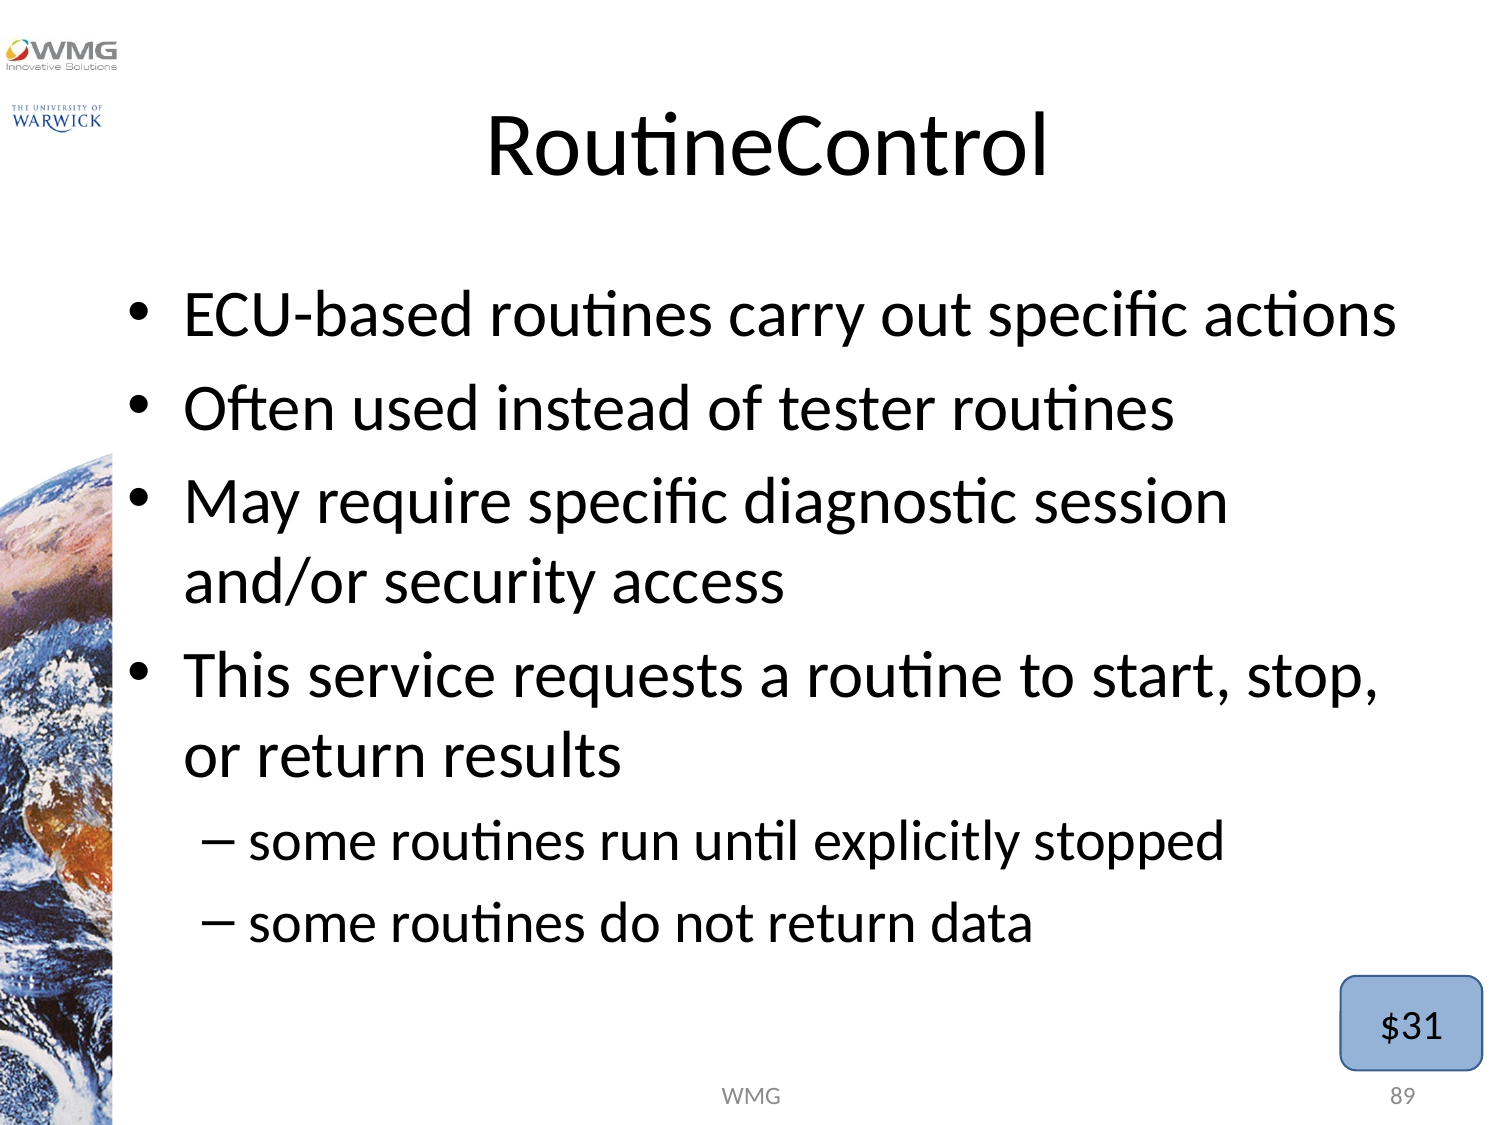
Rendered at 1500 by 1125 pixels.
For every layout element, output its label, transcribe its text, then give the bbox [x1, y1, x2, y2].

title RoutineControl [112, 45, 1425, 233]
slide_number 89 [1080, 1065, 1431, 1125]
picture [0, 93, 112, 138]
footer WMG [513, 1065, 989, 1125]
list ECU-based routines carry out specific actions Often used instead of tester routines May require specific diagnostic session and/or security access This service requests a routine to start, stop, or return results some routines run until explicitly stopped some routines do not return data [112, 262, 1425, 1005]
picture [0, 37, 125, 73]
text_box $31 [1338, 973, 1485, 1073]
picture [0, 399, 113, 1125]
